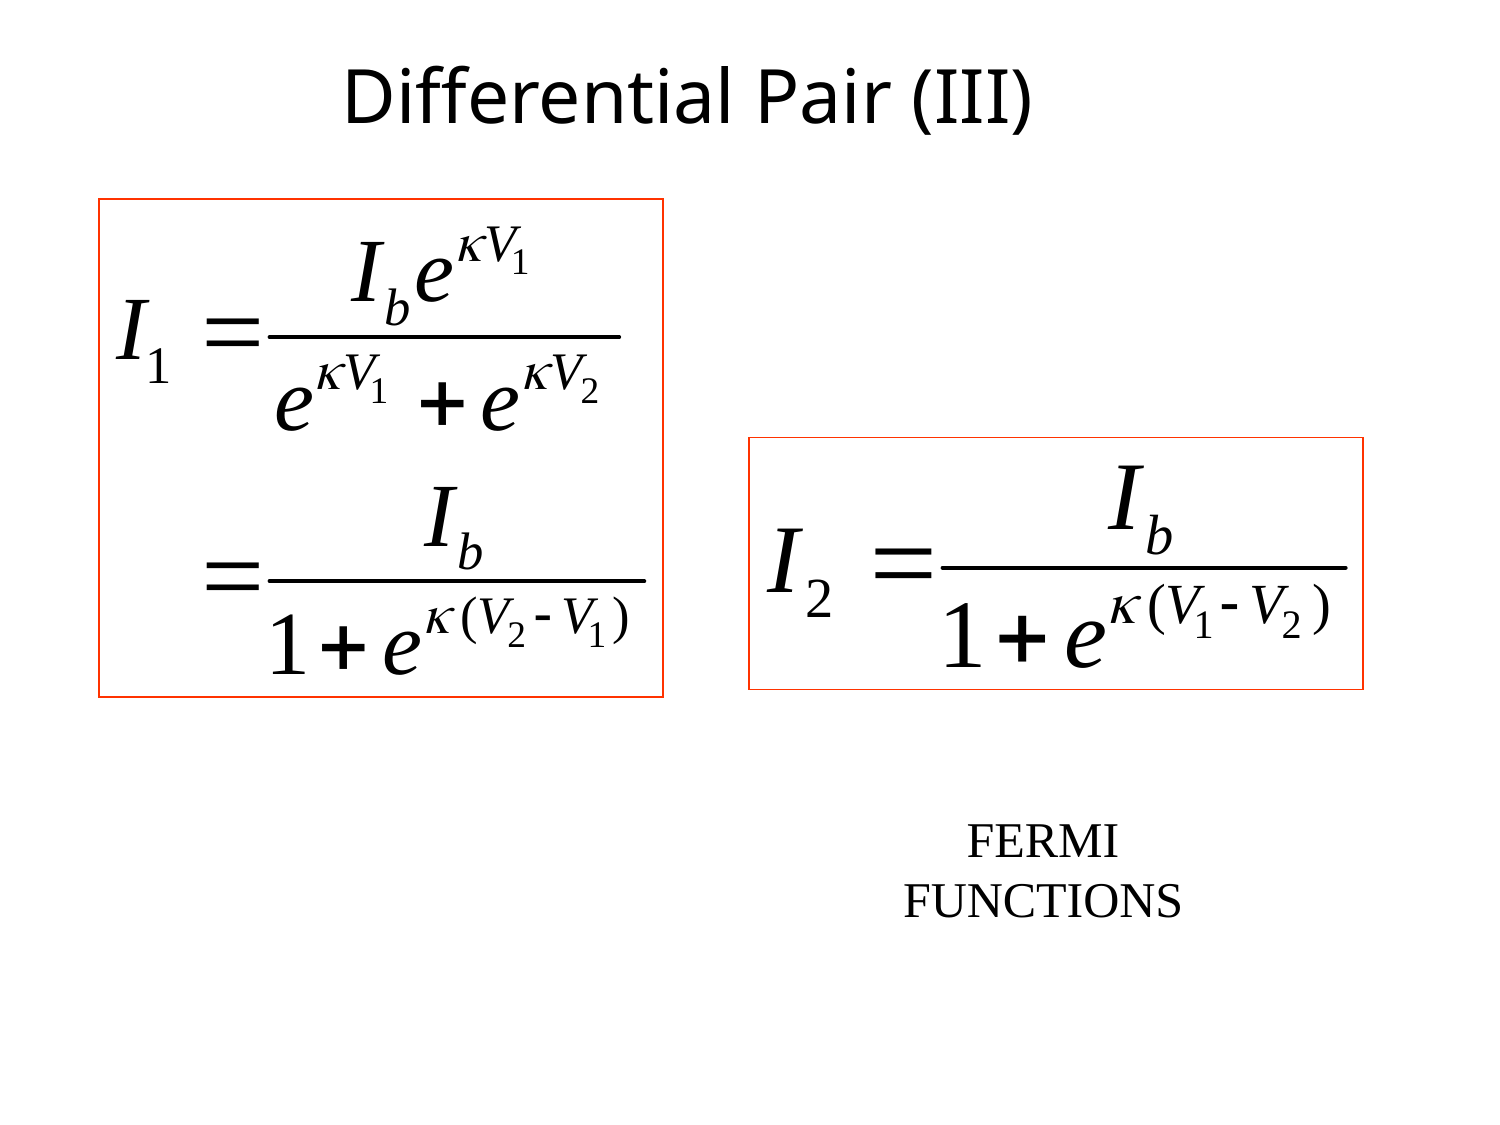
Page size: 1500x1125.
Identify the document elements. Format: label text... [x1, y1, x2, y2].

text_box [749, 438, 1363, 689]
title Differential Pair (III) [50, 0, 1325, 188]
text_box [99, 199, 663, 697]
text_box FERMI FUNCTIONS [888, 799, 1198, 935]
